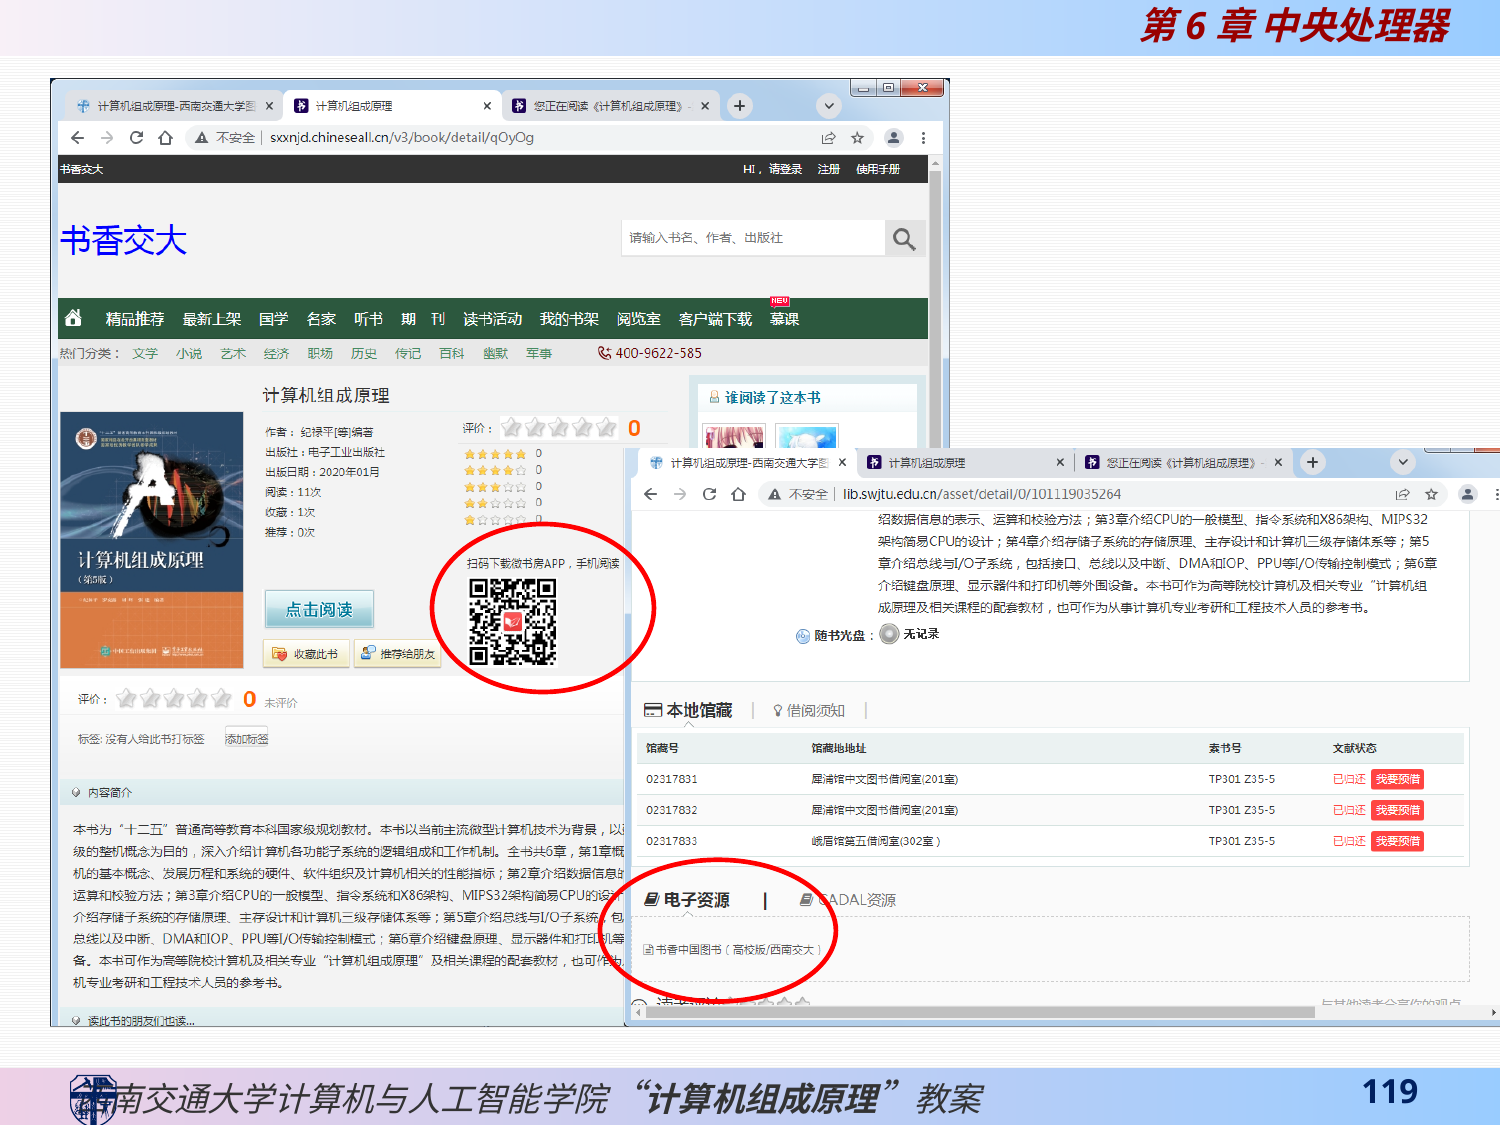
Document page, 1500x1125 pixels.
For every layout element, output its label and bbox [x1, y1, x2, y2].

text_box [1226, 0, 1230, 10]
text_box [1226, 39, 1230, 55]
text_box [49, 78, 1500, 1028]
